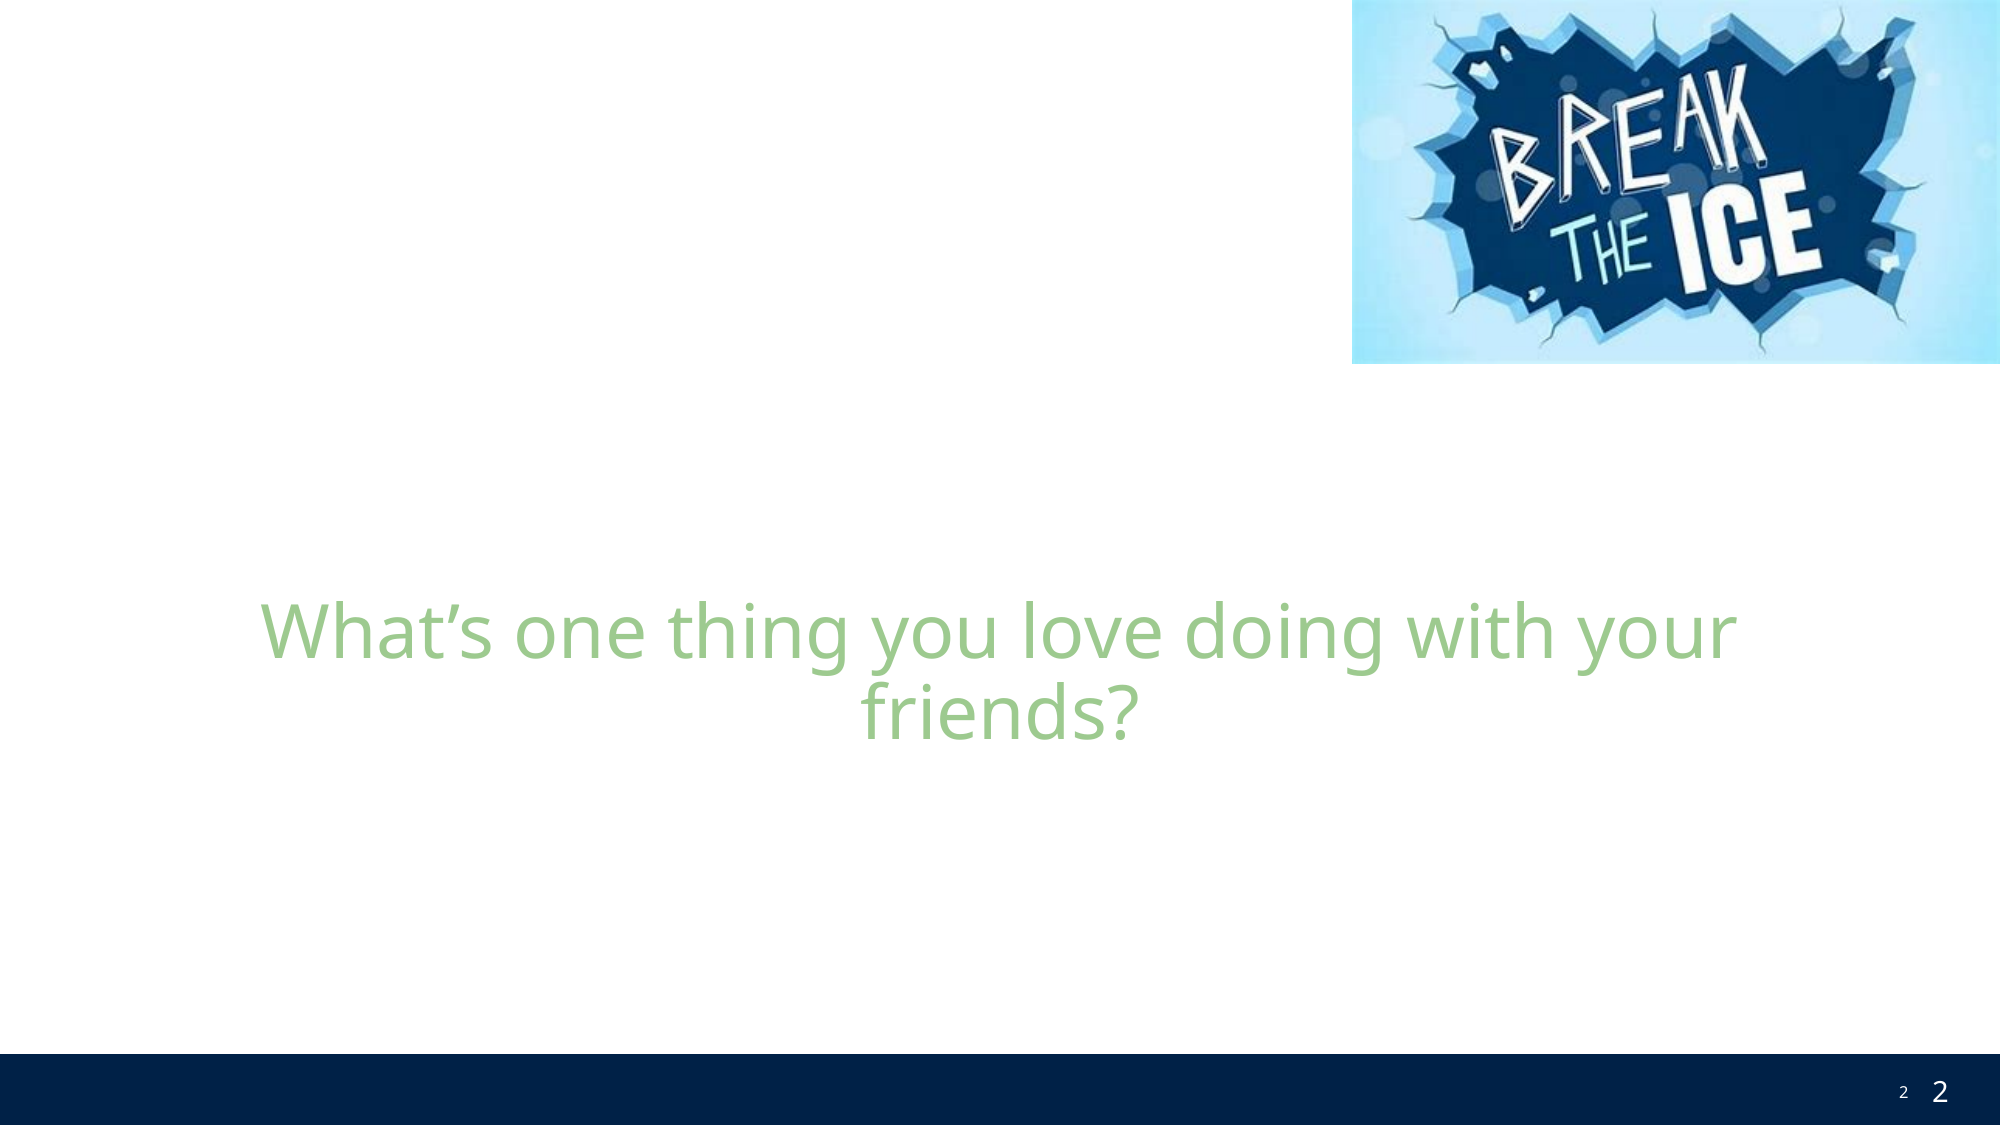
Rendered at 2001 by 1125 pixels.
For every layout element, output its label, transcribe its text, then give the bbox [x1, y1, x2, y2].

title What’s one thing you love doing with your friends? [106, 368, 1894, 982]
picture [1352, 0, 2000, 364]
